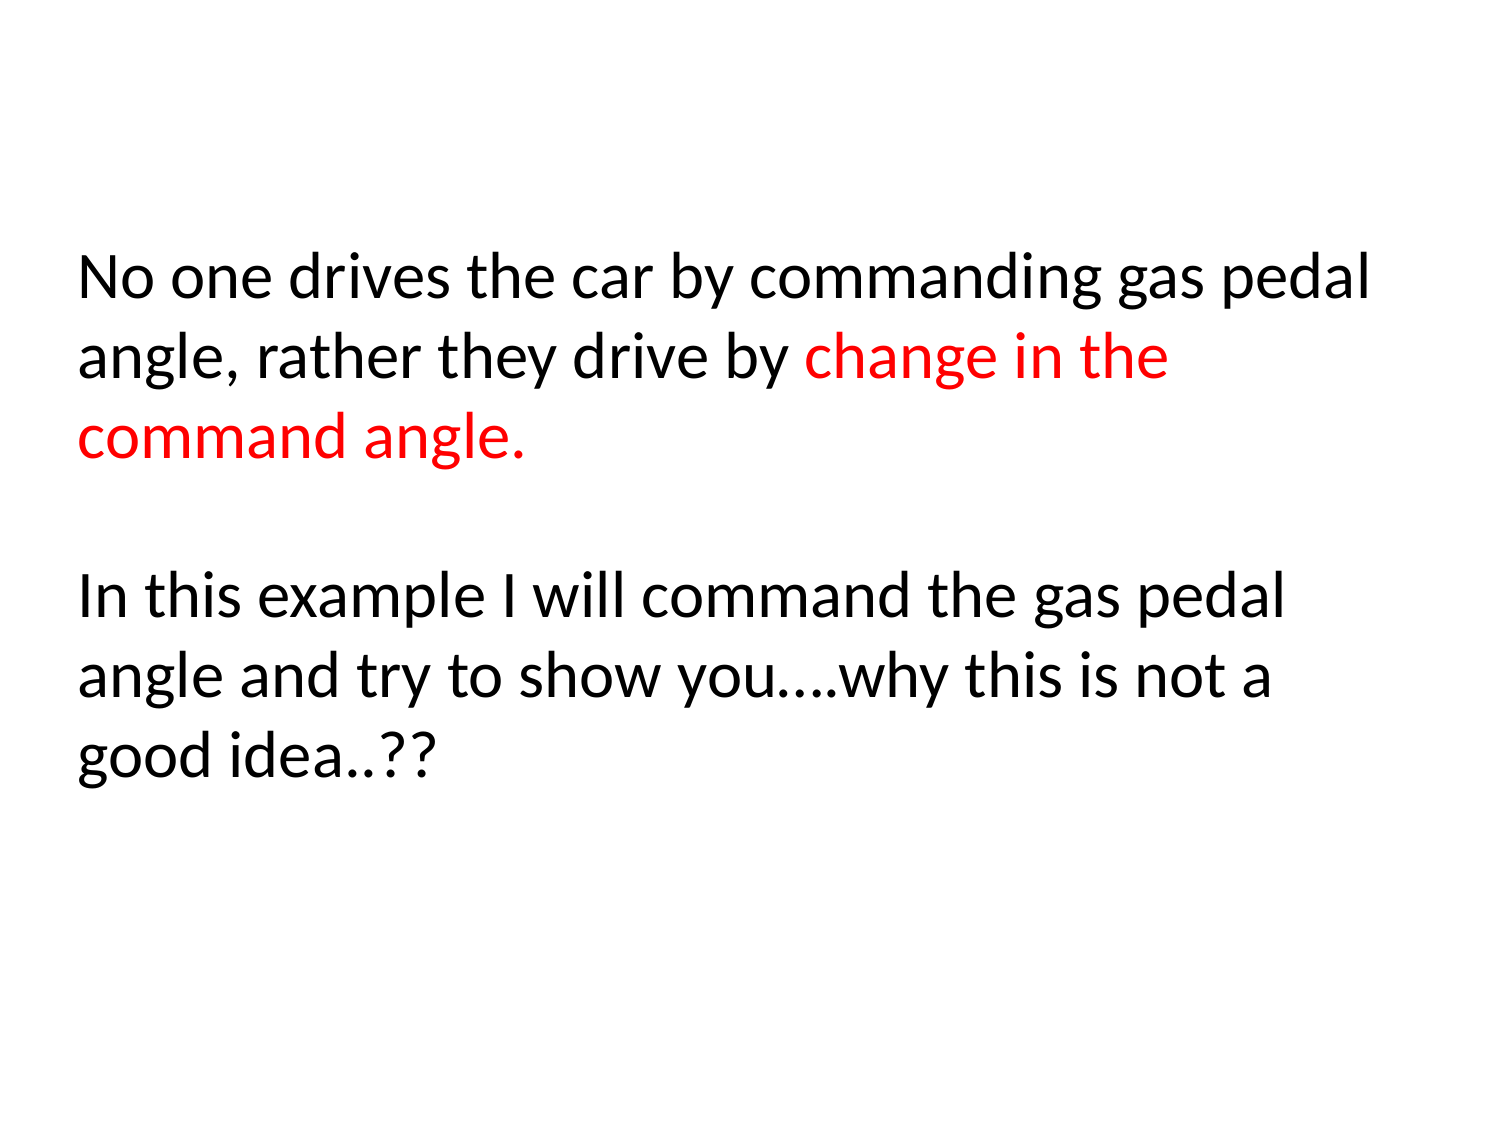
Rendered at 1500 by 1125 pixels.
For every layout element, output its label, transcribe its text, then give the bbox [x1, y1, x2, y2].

title No one drives the car by commanding gas pedal angle, rather they drive by change in the command angle. In this example I will command the gas pedal angle and try to show you….why this is not a good idea..?? [62, 537, 1413, 725]
